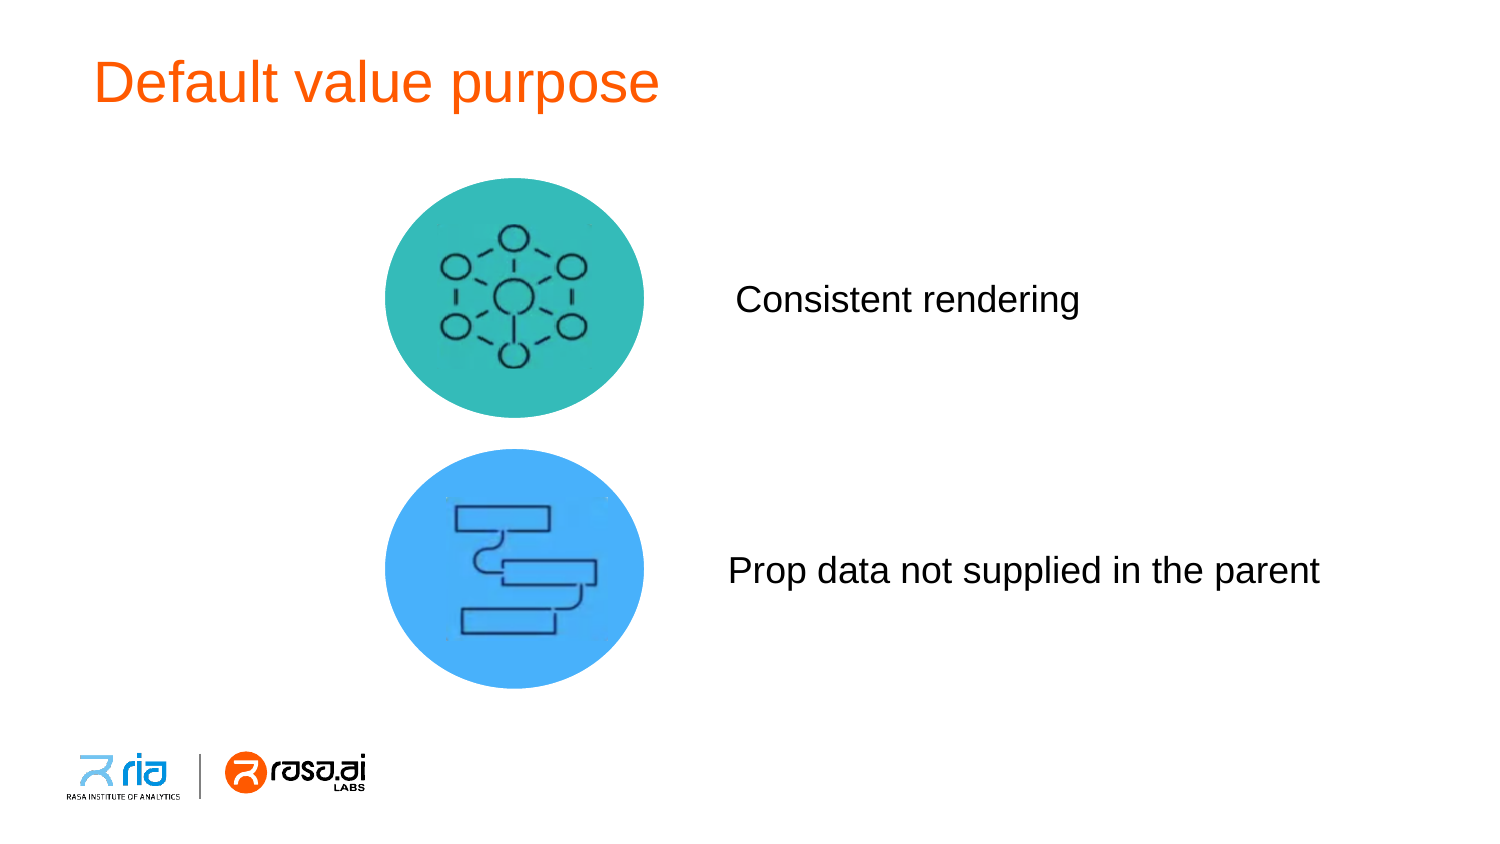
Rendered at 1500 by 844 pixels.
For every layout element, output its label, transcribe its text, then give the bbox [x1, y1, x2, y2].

text_box Consistent rendering [720, 267, 1096, 328]
text_box Prop data not supplied in the parent [713, 538, 1336, 599]
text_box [382, 446, 647, 692]
picture [58, 744, 188, 808]
title Default value purpose [93, 44, 1343, 116]
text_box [382, 175, 647, 421]
